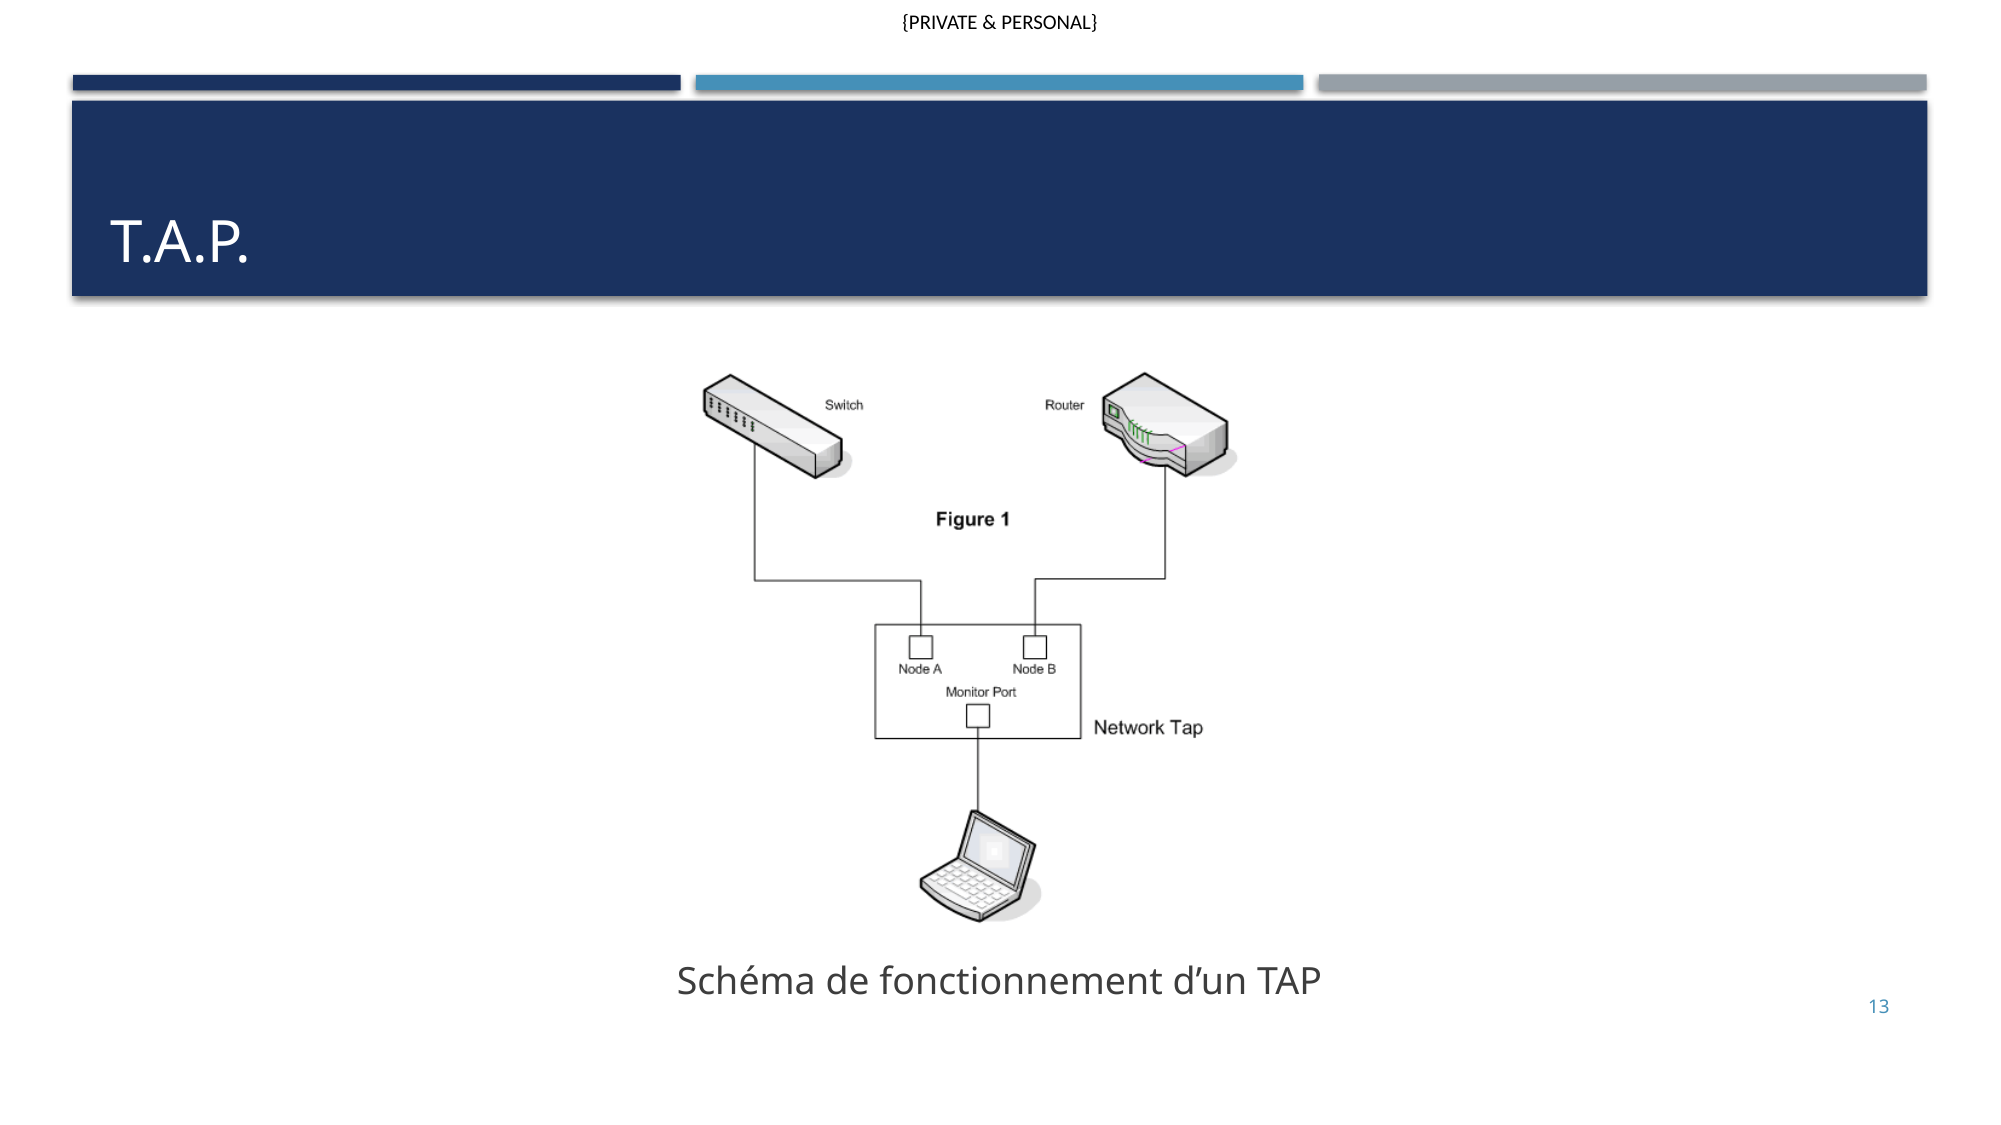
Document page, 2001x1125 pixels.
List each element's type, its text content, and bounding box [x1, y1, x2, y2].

list Schéma de fonctionnement d’un TAP [95, 357, 1905, 1082]
slide_number 13 [1732, 977, 1905, 1037]
picture [625, 357, 1375, 957]
title T.A.P. [95, 115, 1905, 282]
